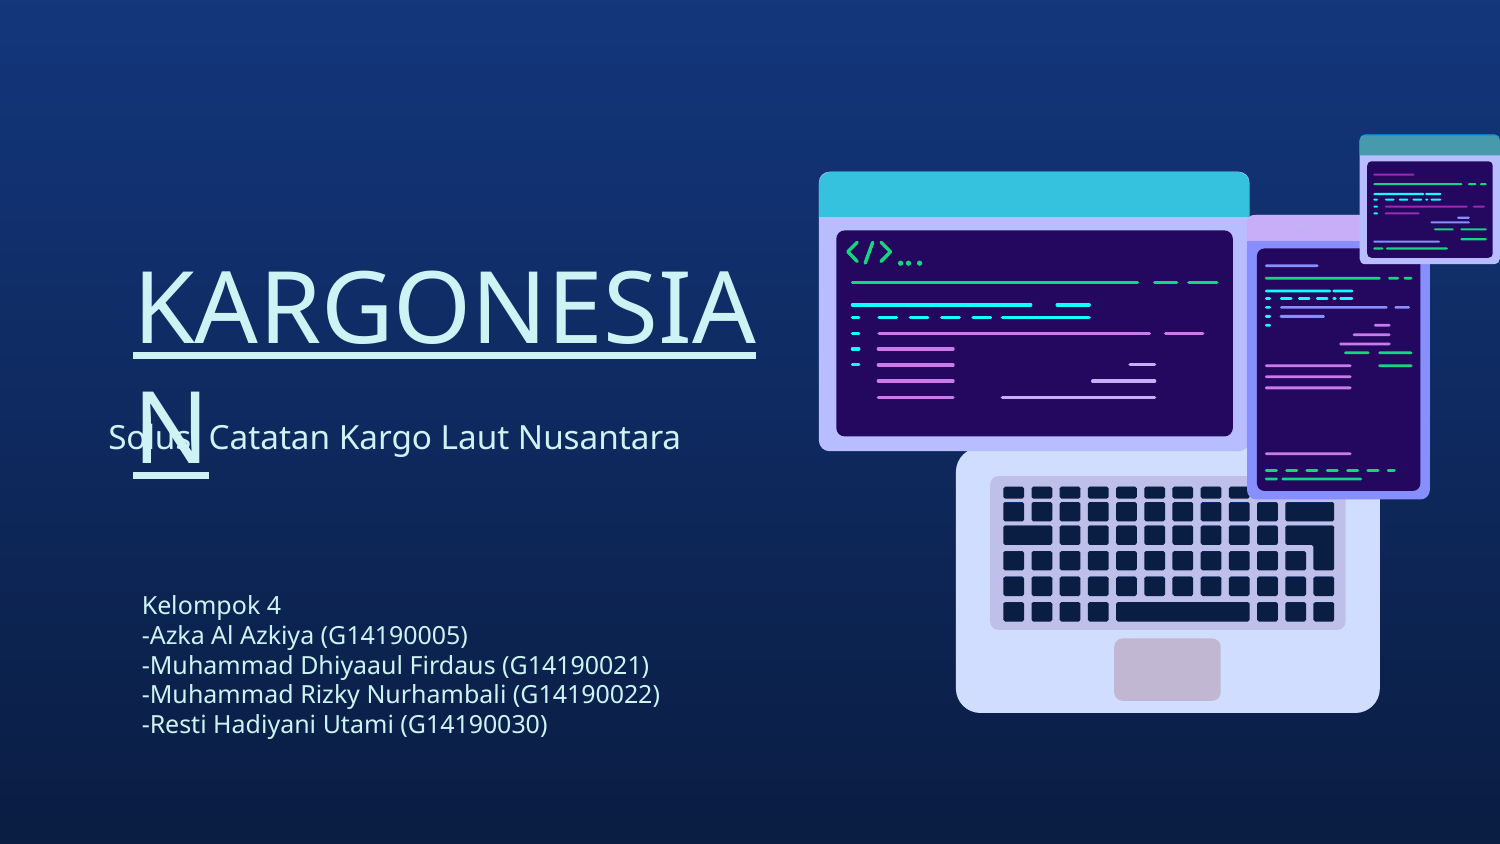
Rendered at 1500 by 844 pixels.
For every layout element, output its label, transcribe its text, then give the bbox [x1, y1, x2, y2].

text_box [1359, 156, 1500, 265]
text_box [1172, 502, 1194, 522]
text_box [1388, 276, 1400, 280]
text_box [1031, 602, 1053, 622]
text_box [1264, 276, 1381, 280]
text_box [1059, 602, 1081, 622]
text_box [1116, 551, 1137, 571]
text_box [1144, 502, 1166, 522]
text_box [1200, 503, 1222, 522]
text_box [836, 230, 1233, 437]
text_box [818, 171, 1250, 217]
text_box [1087, 551, 1109, 571]
text_box [1281, 477, 1363, 481]
text_box [1172, 576, 1194, 597]
text_box [897, 260, 904, 266]
text_box [1059, 486, 1081, 499]
text_box [1116, 486, 1137, 499]
text_box [1087, 576, 1109, 597]
text_box [1257, 603, 1278, 622]
text_box [1087, 502, 1109, 522]
text_box Solusi Catatan Kargo Laut Nusantara [90, 401, 700, 473]
text_box [1059, 551, 1081, 571]
text_box [1257, 577, 1278, 597]
text_box [1116, 502, 1137, 522]
title KARGONESIAN [118, 148, 788, 580]
text_box [1087, 486, 1109, 499]
text_box [1264, 477, 1279, 481]
text_box [1144, 486, 1166, 499]
text_box [1087, 602, 1109, 622]
text_box [955, 449, 1380, 713]
text_box [1339, 342, 1391, 346]
text_box [1264, 364, 1352, 368]
text_box [1378, 351, 1413, 355]
text_box [1373, 192, 1425, 196]
text_box [1257, 526, 1278, 545]
text_box [1352, 333, 1391, 337]
text_box [1264, 452, 1352, 456]
text_box [1031, 486, 1053, 499]
text_box [1403, 276, 1413, 280]
text_box [1257, 503, 1278, 522]
text_box [1373, 323, 1391, 327]
text_box [1257, 552, 1278, 571]
text_box [818, 217, 1248, 452]
text_box [1343, 351, 1370, 355]
text_box [1247, 241, 1430, 500]
text_box [1003, 486, 1025, 499]
text_box [1003, 525, 1053, 545]
text_box [1059, 576, 1081, 597]
text_box [1116, 525, 1137, 545]
text_box [1228, 488, 1250, 499]
text_box [1378, 364, 1413, 368]
text_box [916, 260, 923, 266]
text_box [1087, 525, 1109, 545]
text_box [905, 260, 912, 266]
text_box [1332, 289, 1354, 293]
text_box [1228, 503, 1250, 522]
text_box [1003, 577, 1025, 597]
text_box [1003, 603, 1025, 622]
text_box [1003, 552, 1025, 571]
text_box [1256, 248, 1421, 491]
text_box [1200, 577, 1222, 597]
text_box [1359, 135, 1500, 156]
text_box [1200, 488, 1222, 499]
text_box [1172, 551, 1194, 571]
text_box [1228, 552, 1250, 571]
text_box [1367, 161, 1493, 258]
text_box [1200, 526, 1222, 545]
text_box [1031, 502, 1053, 522]
text_box [1228, 526, 1250, 545]
text_box [1264, 289, 1332, 293]
text_box [1200, 552, 1222, 571]
text_box [1425, 192, 1442, 196]
text_box [1264, 386, 1352, 390]
text_box [1144, 576, 1166, 597]
text_box [1172, 486, 1194, 499]
text_box [1247, 214, 1359, 241]
text_box [1264, 375, 1352, 379]
text_box [1114, 638, 1221, 701]
text_box [1003, 503, 1025, 522]
text_box [1279, 314, 1325, 318]
text_box [1264, 264, 1319, 268]
text_box [1031, 576, 1053, 597]
text_box [1285, 577, 1307, 597]
text_box [1031, 551, 1053, 571]
text_box [1285, 603, 1307, 622]
text_box [1313, 577, 1335, 597]
text_box [1144, 551, 1166, 571]
text_box [1144, 525, 1166, 545]
text_box [1116, 576, 1137, 597]
text_box [1285, 526, 1335, 571]
text_box [1059, 502, 1081, 522]
text_box [1116, 602, 1250, 622]
text_box [1172, 525, 1194, 545]
text_box [1313, 603, 1335, 622]
text_box [1059, 525, 1081, 545]
subtitle Kelompok 4 -Azka Al Azkiya (G14190005) -Muhammad Dhiyaaul Firdaus (G14190021) -Muhammad Rizky Nurhambali (G14190022) -Resti Hadiyani Utami (G14190030) [126, 574, 729, 779]
text_box [1228, 577, 1250, 597]
text_box [1285, 503, 1335, 522]
text_box [990, 476, 1346, 630]
